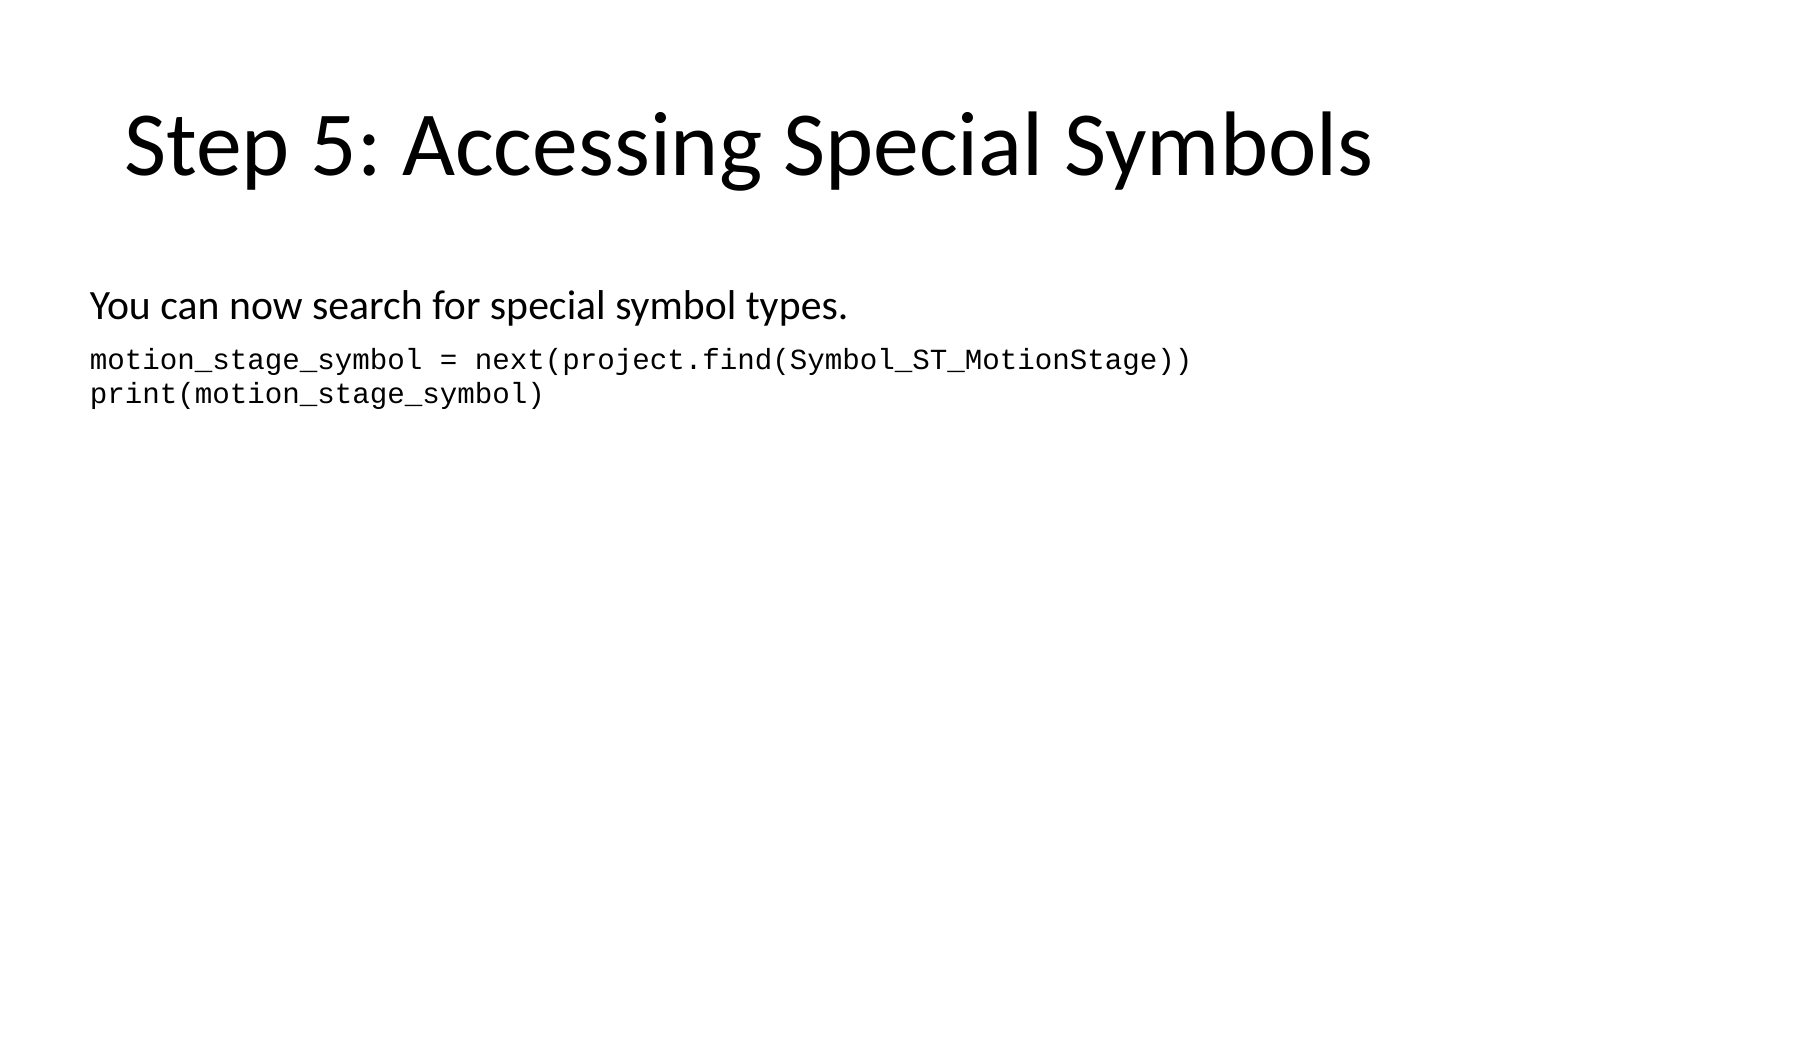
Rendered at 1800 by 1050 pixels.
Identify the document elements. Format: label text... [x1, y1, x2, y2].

text_box You can now search for special symbol types. motion_stage_symbol = next(project.find(Symbol_ST_MotionStage)) print(motion_stage_symbol) [74, 224, 1725, 418]
title Step 5: Accessing Special Symbols [75, 45, 1425, 224]
